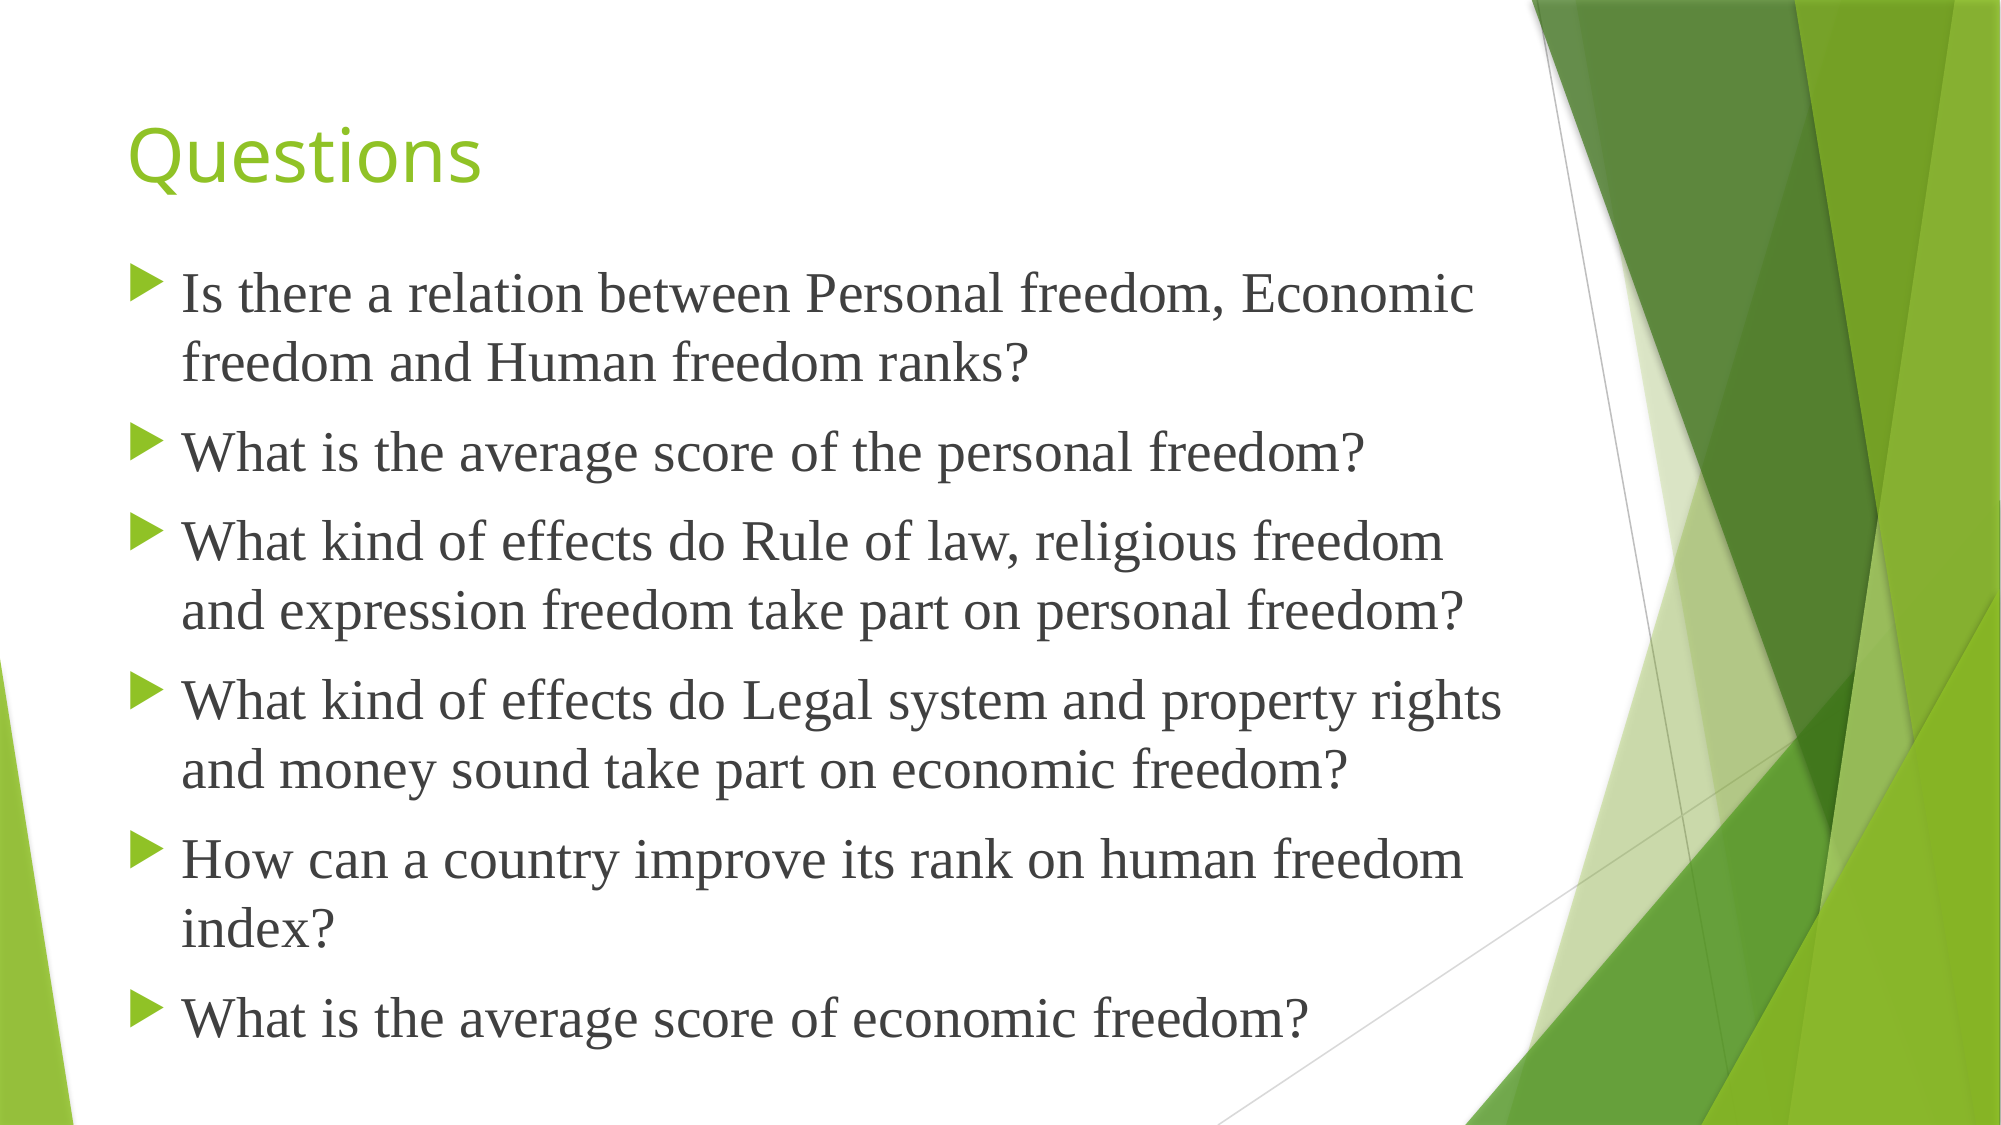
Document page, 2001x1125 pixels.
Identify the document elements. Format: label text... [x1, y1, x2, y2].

list Is there a relation between Personal freedom, Economic freedom and Human freedom ranks? What is the average score of the personal freedom? What kind of effects do Rule of law, religious freedom and expression freedom take part on personal freedom? What kind of effects do Legal system and property rights and money sound take part on economic freedom? How can a country improve its rank on human freedom index? What is the average score of economic freedom? [111, 246, 1522, 1069]
title Questions [111, 99, 1522, 246]
